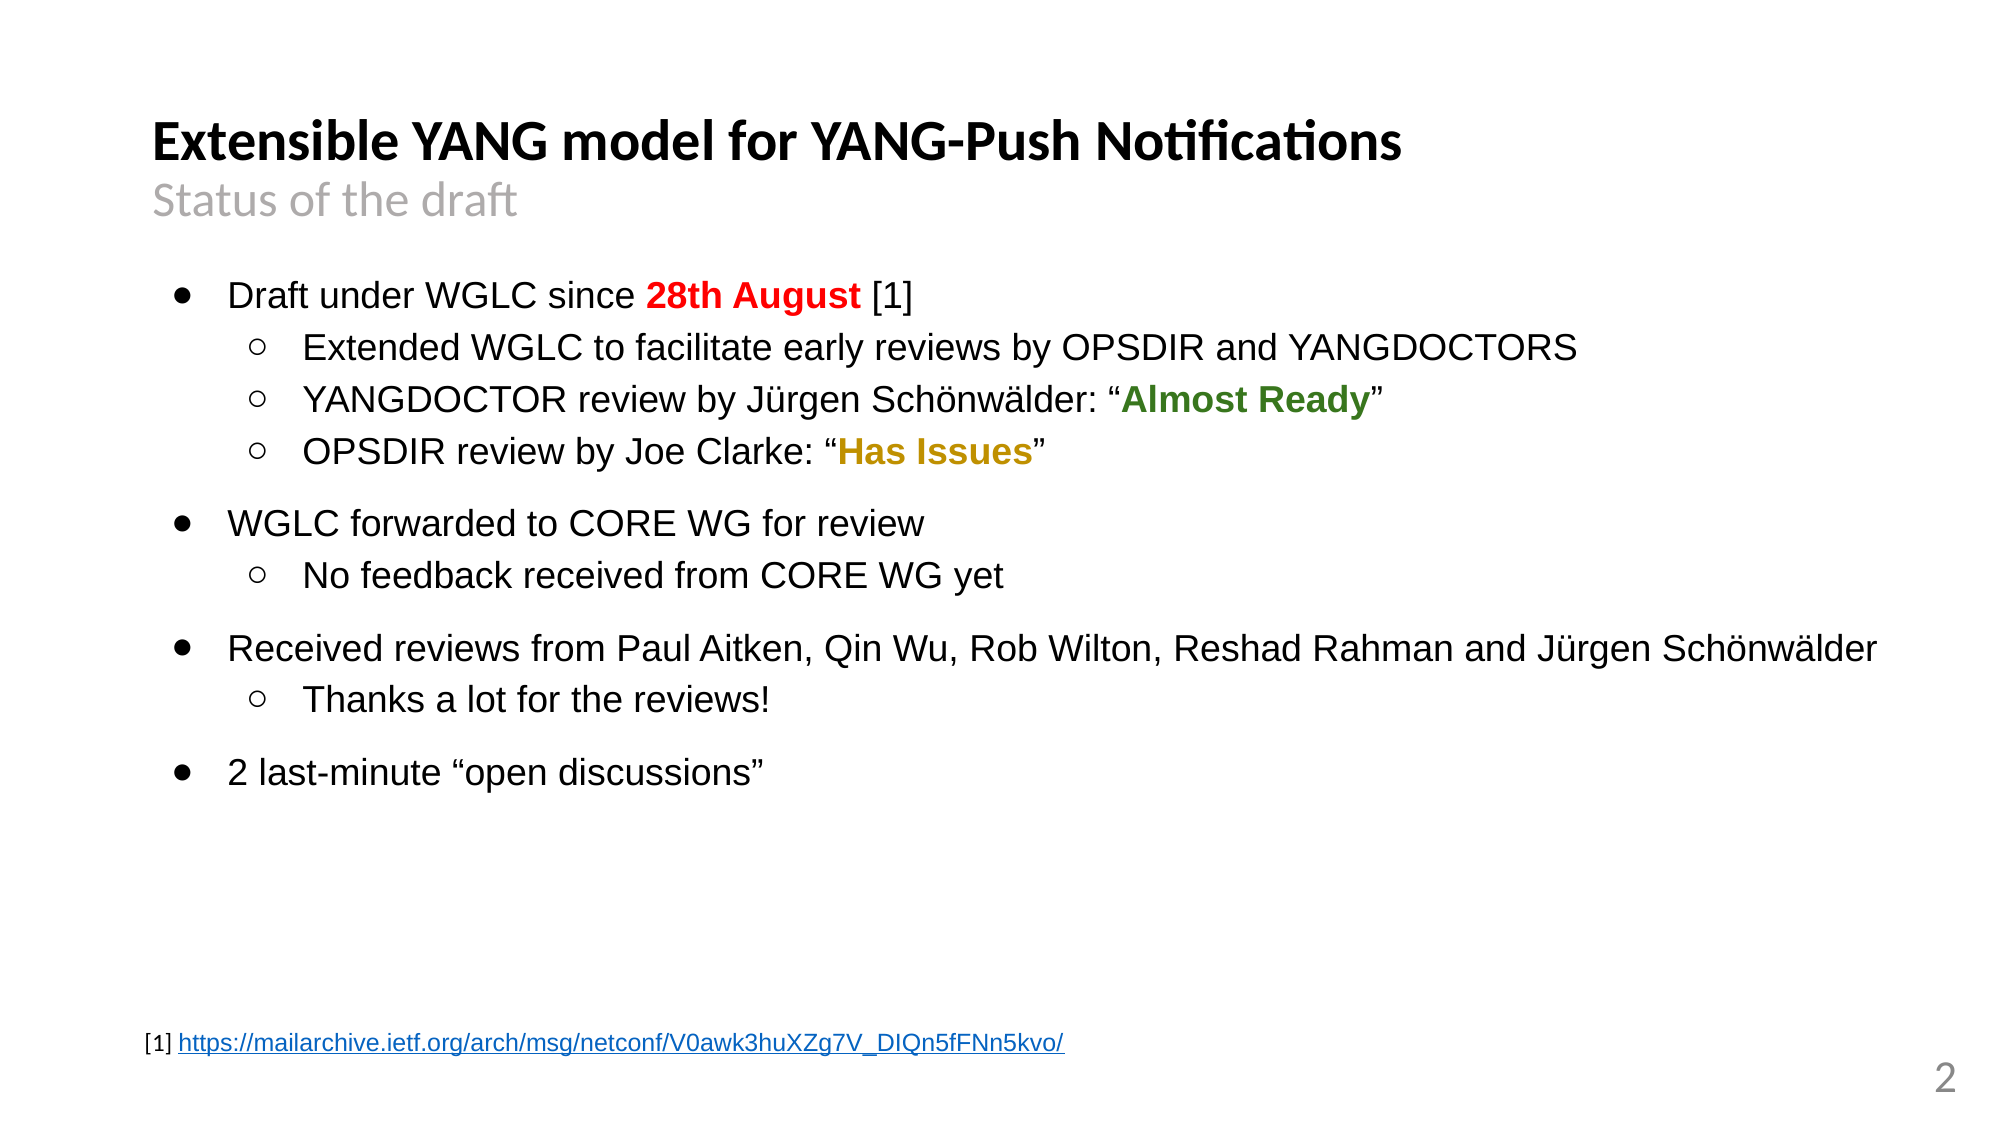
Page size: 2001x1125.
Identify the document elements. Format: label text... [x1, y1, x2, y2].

text_box Draft under WGLC since 28th August [1] Extended WGLC to facilitate early reviews by OPSDIR and YANGDOCTORS YANGDOCTOR review by Jürgen Schönwälder: “Almost Ready” OPSDIR review by Joe Clarke: “Has Issues” WGLC forwarded to CORE WG for review No feedback received from CORE WG yet Received reviews from Paul Aitken, Qin Wu, Rob Wilton, Reshad Rahman and Jürgen Schönwälder Thanks a lot for the reviews! 2 last-minute “open discussions” [137, 249, 1914, 881]
text_box [1] https://mailarchive.ietf.org/arch/msg/netconf/V0awk3huXZg7V_DIQn5fFNn5kvo/ [129, 1011, 1554, 1072]
slide_number ‹#› [1888, 1043, 1973, 1104]
title Extensible YANG model for YANG-Push Notifications Status of the draft [137, 59, 1863, 249]
